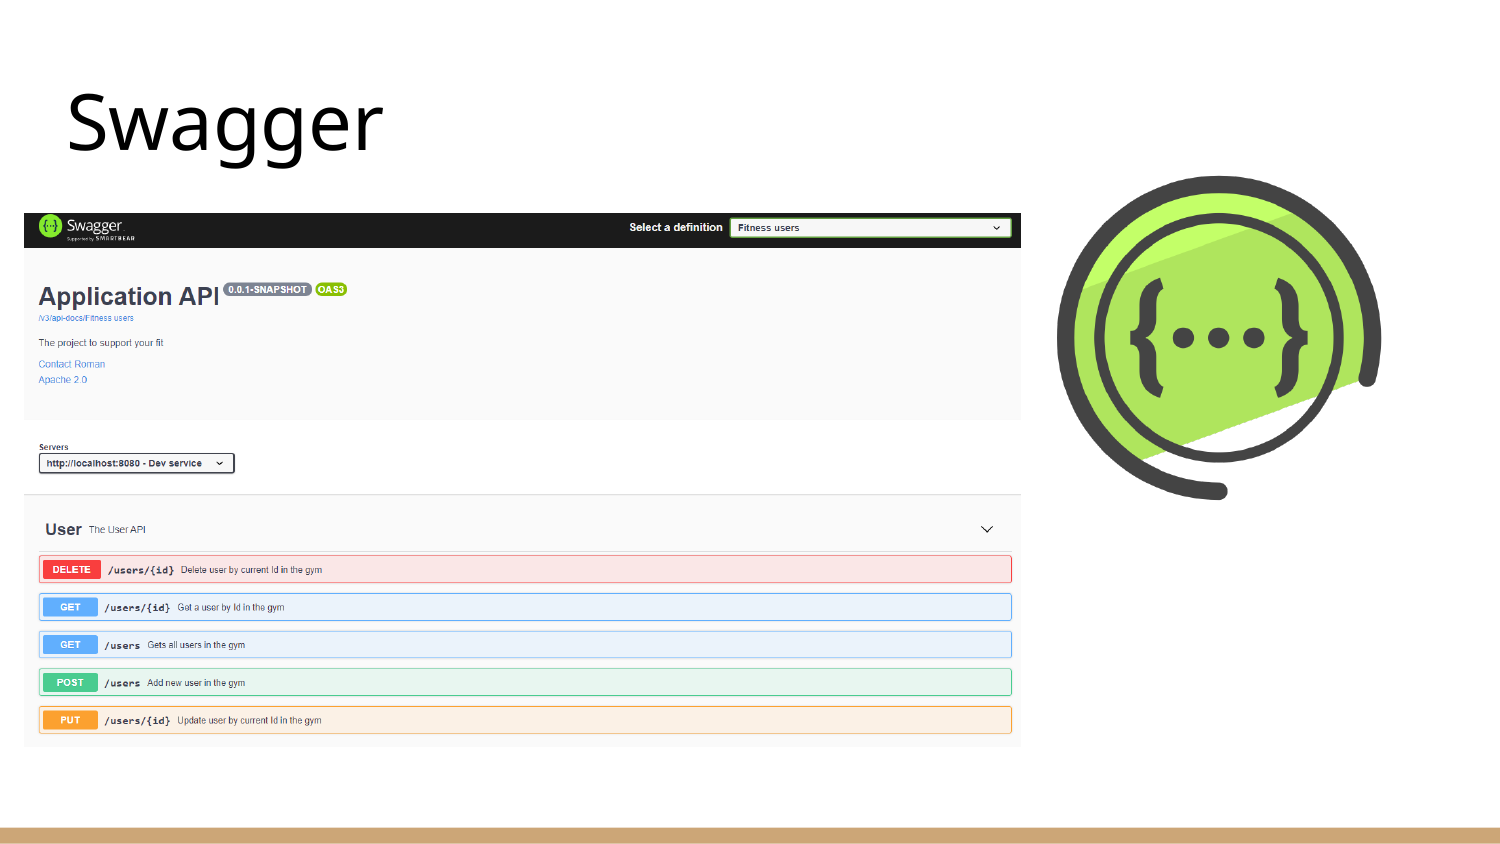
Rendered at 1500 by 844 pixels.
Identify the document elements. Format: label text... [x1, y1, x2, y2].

title Swagger [51, 51, 1449, 189]
picture [1044, 164, 1392, 512]
picture [24, 212, 1021, 747]
